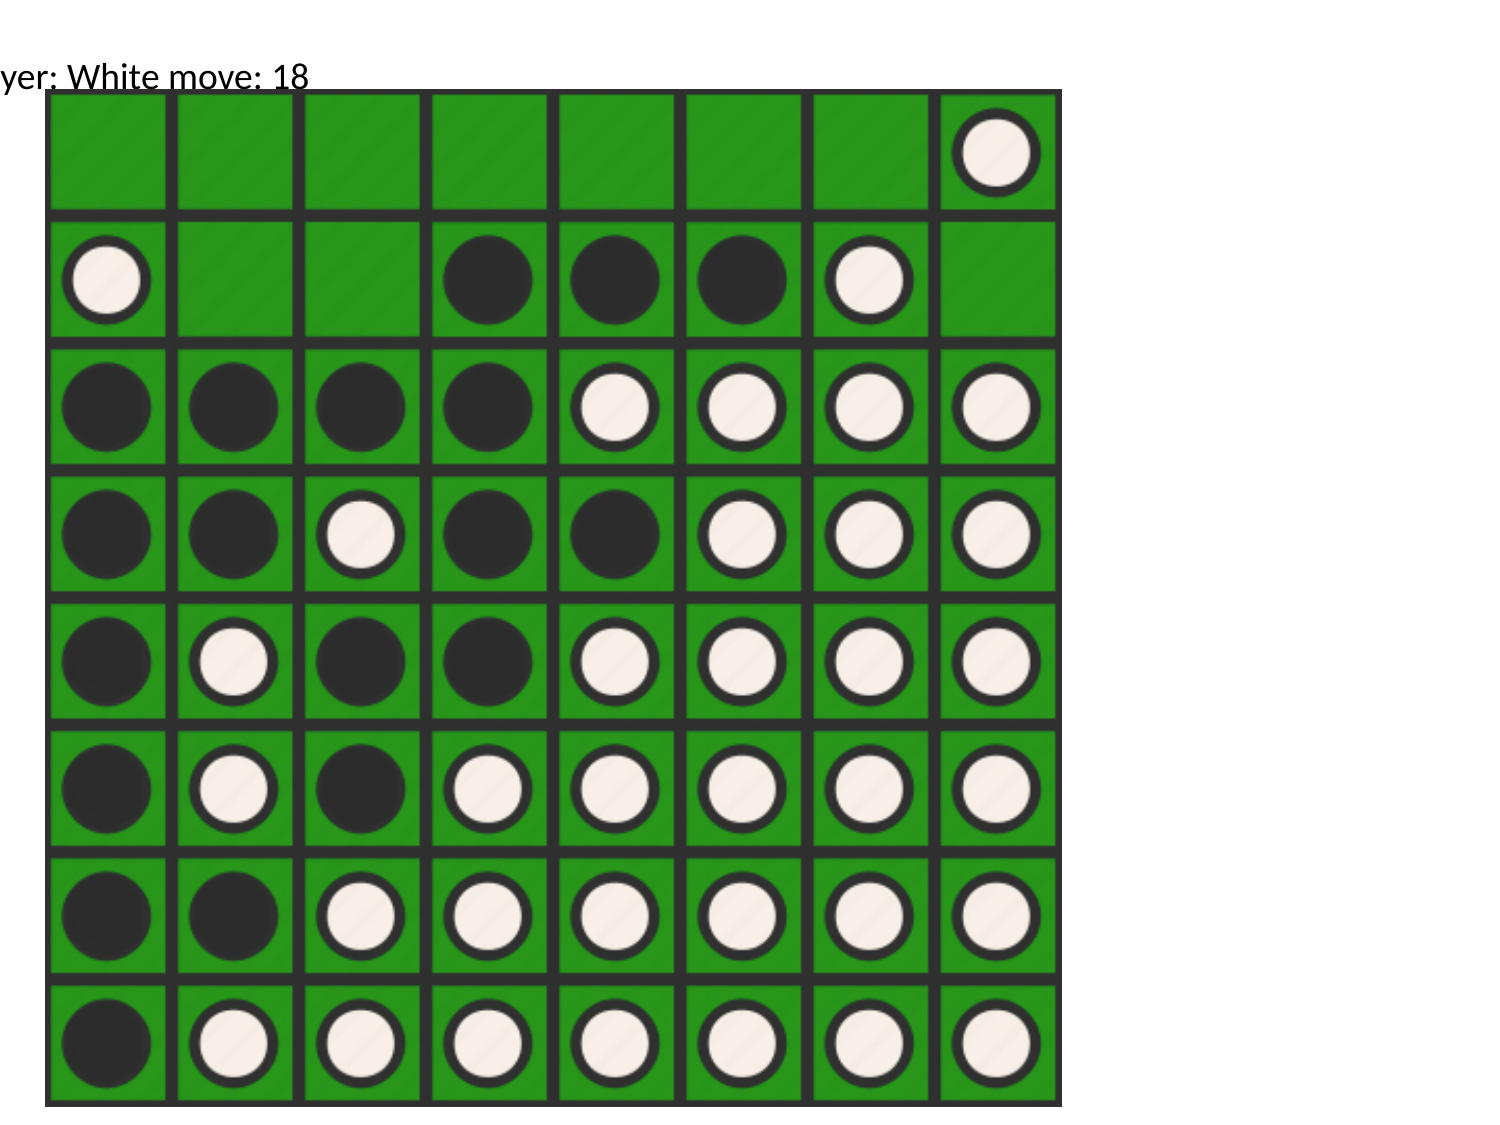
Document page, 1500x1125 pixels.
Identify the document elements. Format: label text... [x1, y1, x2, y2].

text_box turn: 50 player: White move: 18 [0, 44, 325, 105]
picture [44, 89, 1062, 1107]
